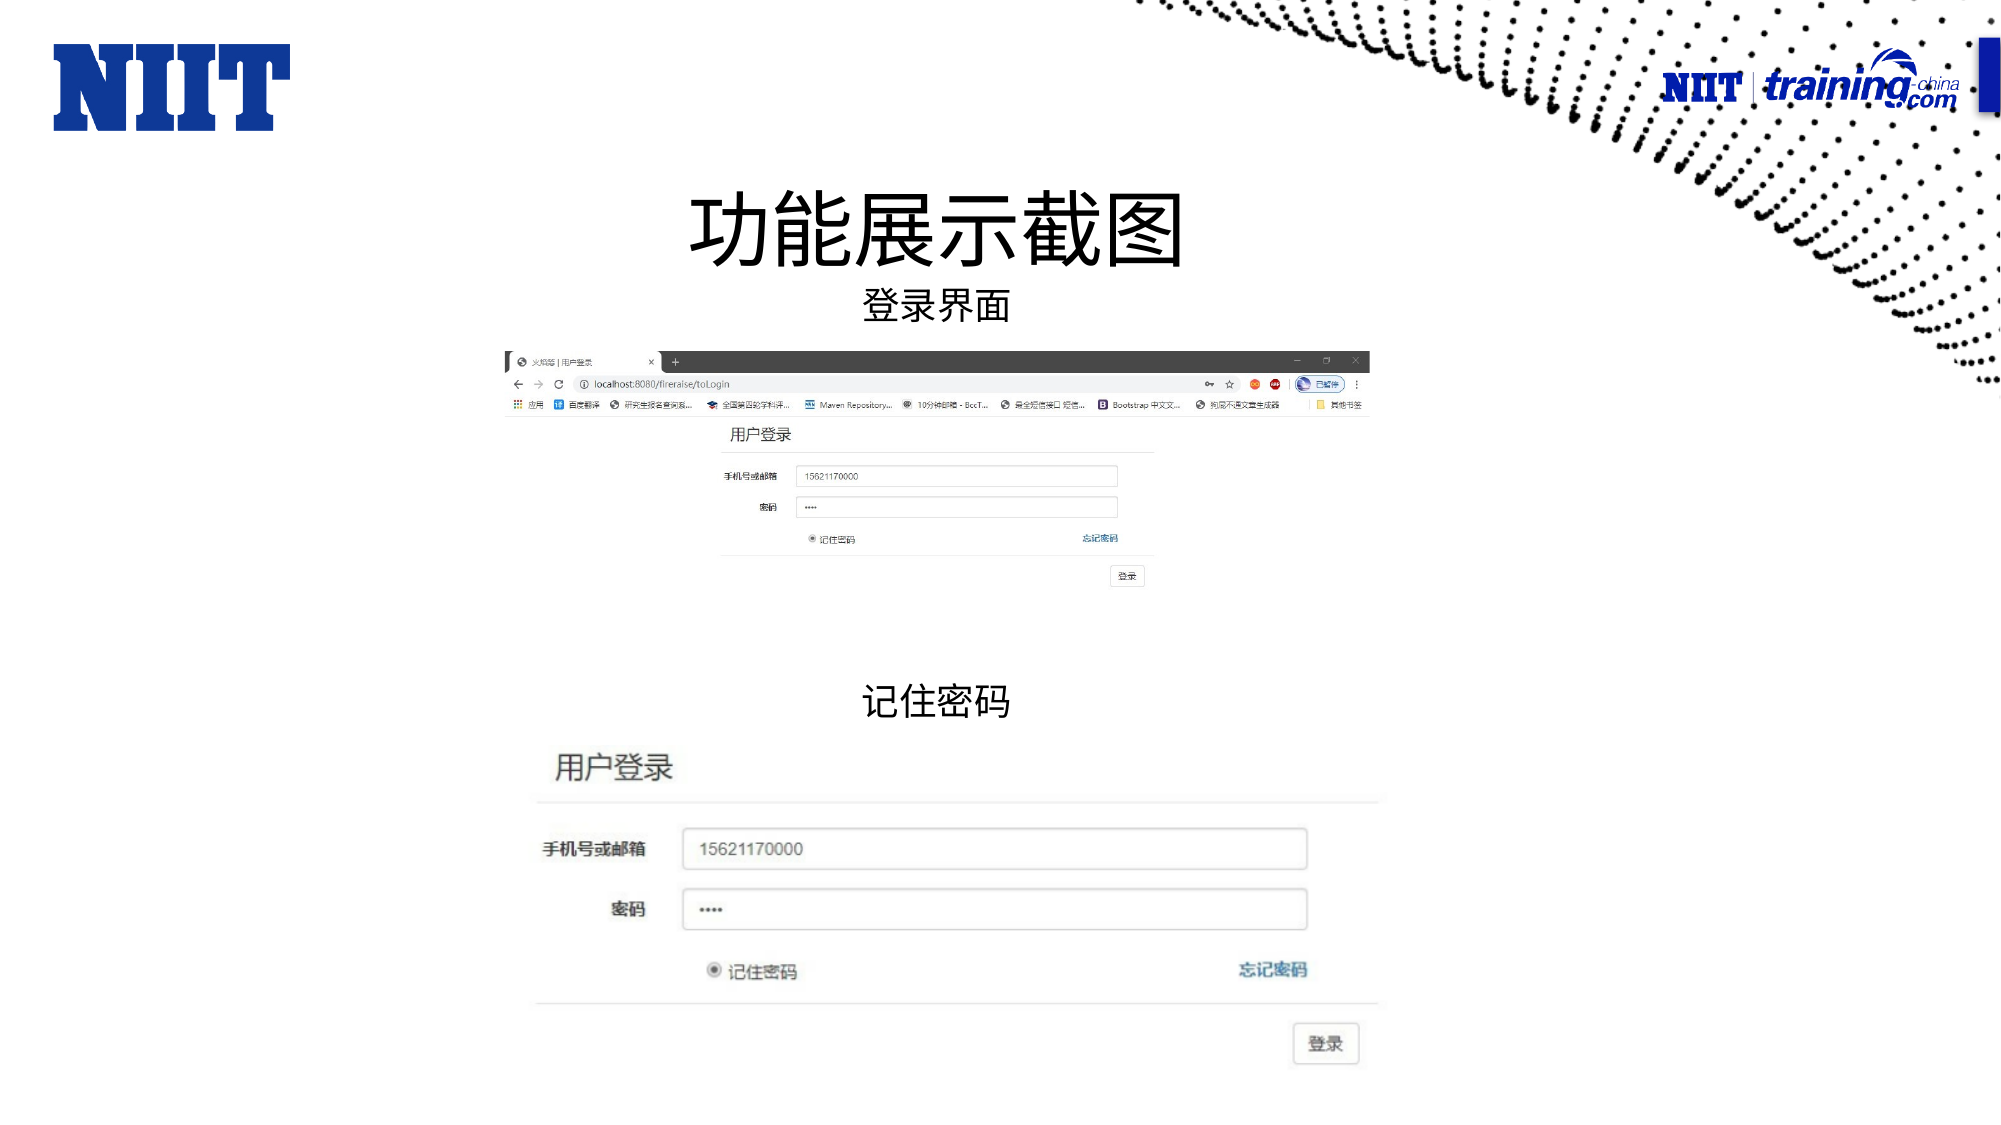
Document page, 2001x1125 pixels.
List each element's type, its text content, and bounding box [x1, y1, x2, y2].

text_box 记住密码 [800, 670, 1073, 731]
picture [32, 17, 313, 158]
picture [504, 0, 2001, 1082]
title 功能展示截图 [296, 102, 1578, 352]
text_box 登录界面 [644, 274, 1231, 335]
